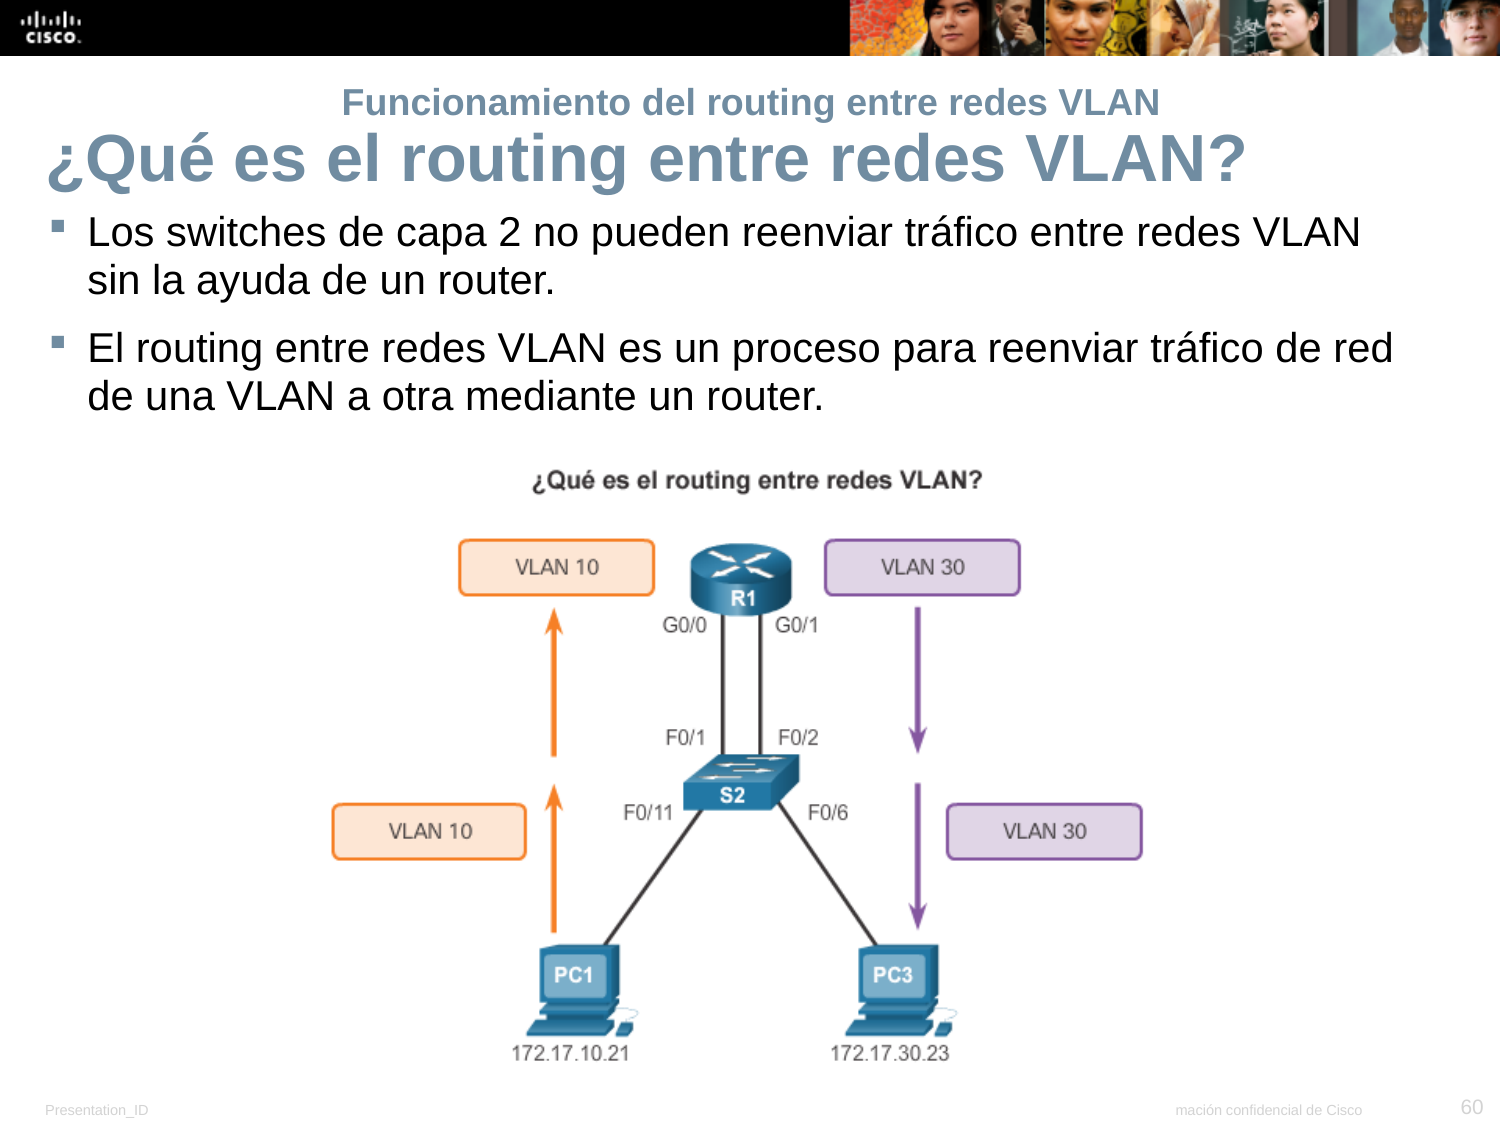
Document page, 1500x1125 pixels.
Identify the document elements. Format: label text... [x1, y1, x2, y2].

list Los switches de capa 2 no pueden reenviar tráfico entre redes VLAN sin la ayuda de un router. El routing entre redes VLAN es un proceso para reenviar tráfico de red de una VLAN a otra mediante un router. [34, 202, 1417, 498]
picture [0, 0, 1500, 56]
title Funcionamiento del routing entre redes VLAN ¿Qué es el routing entre redes VLAN? [31, 64, 1471, 203]
picture [323, 466, 1176, 1125]
